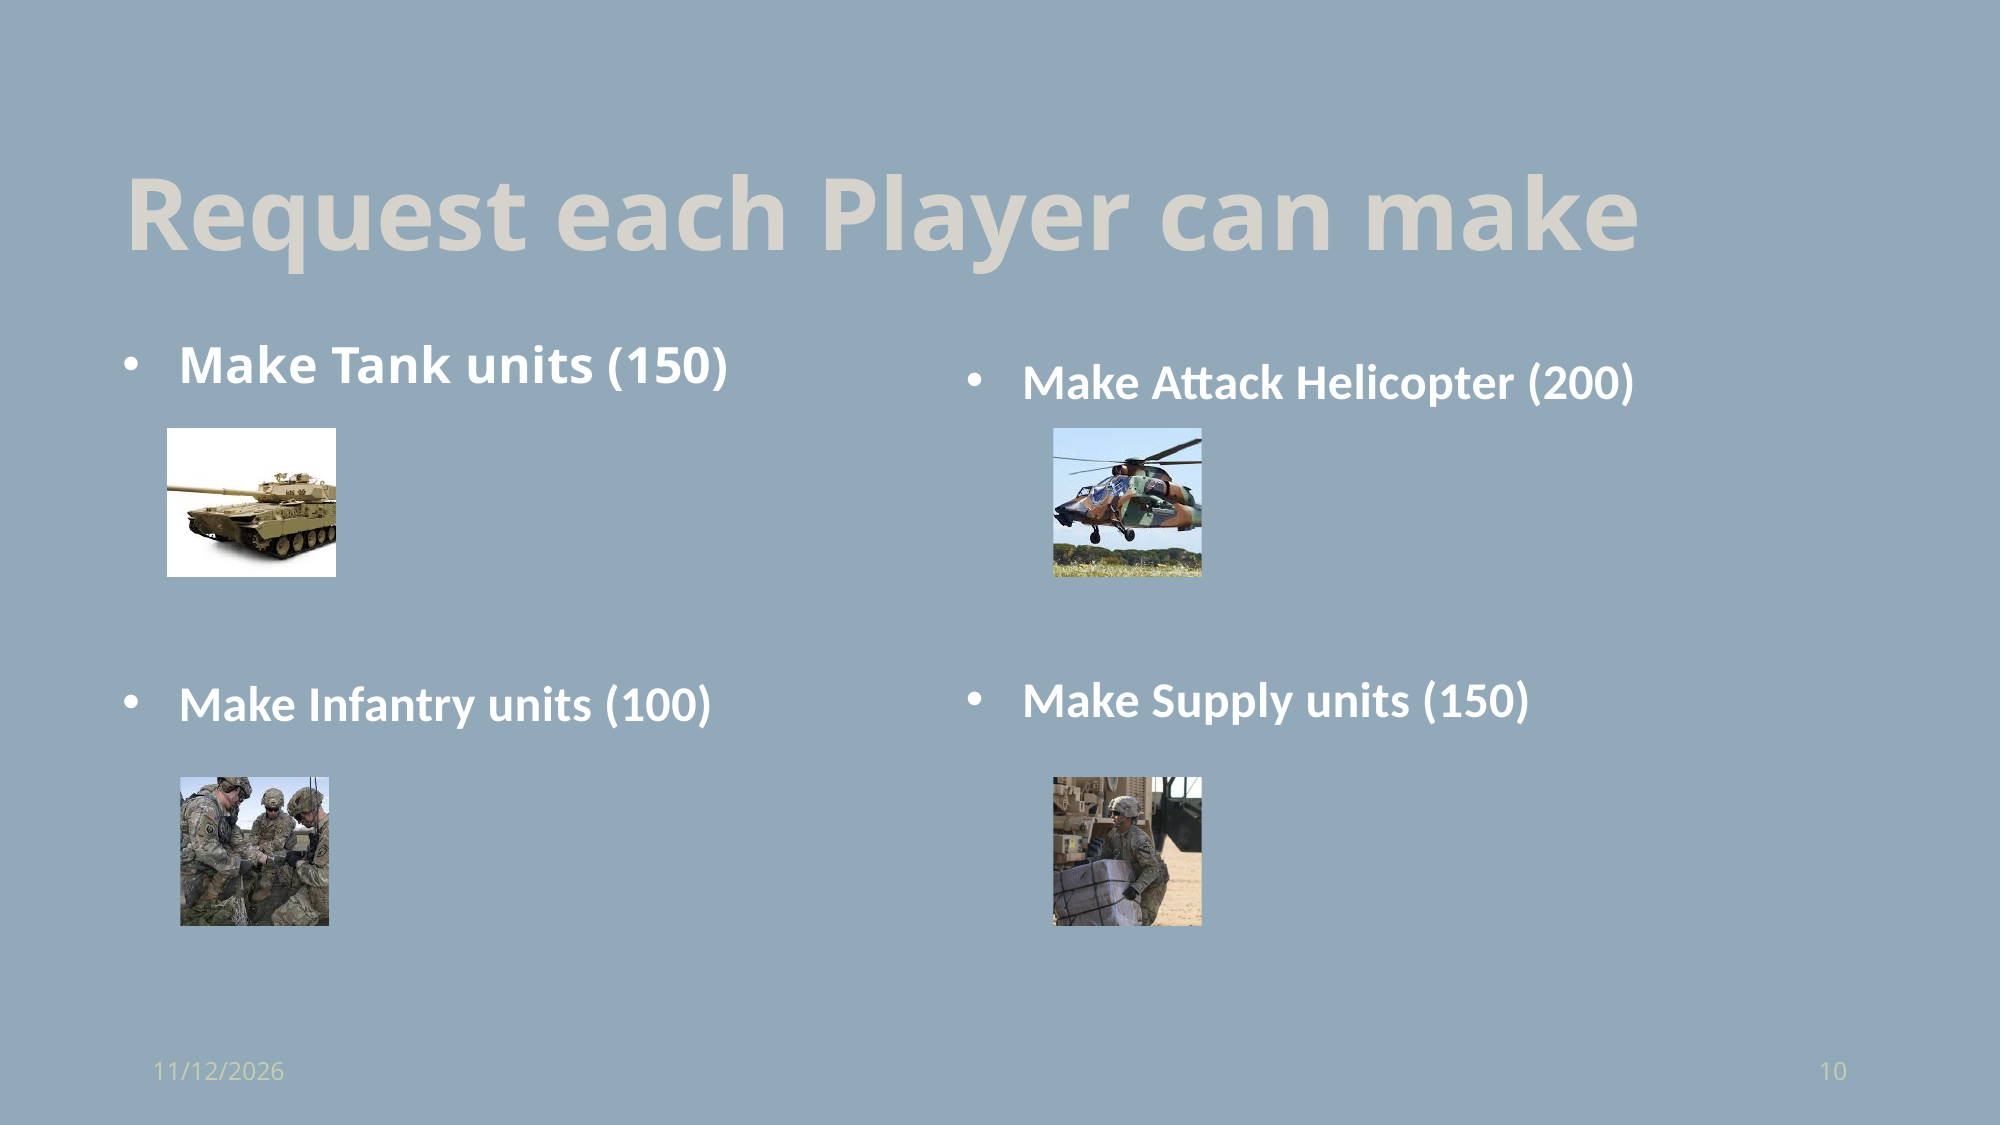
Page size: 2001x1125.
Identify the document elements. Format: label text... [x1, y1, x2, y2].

title Request each Player can make [123, 62, 1875, 280]
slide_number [137, 1042, 588, 1103]
picture [180, 777, 329, 927]
list Make Attack Helicopter (200) [965, 349, 1746, 382]
picture [166, 427, 337, 577]
list Make Infantry units (100) [122, 635, 946, 732]
list Make Tank units (150) [122, 339, 811, 394]
list Make Supply units (150) [965, 667, 1855, 805]
picture [1052, 427, 1202, 577]
picture [1052, 776, 1202, 927]
slide_number 10 [1412, 1042, 1863, 1103]
